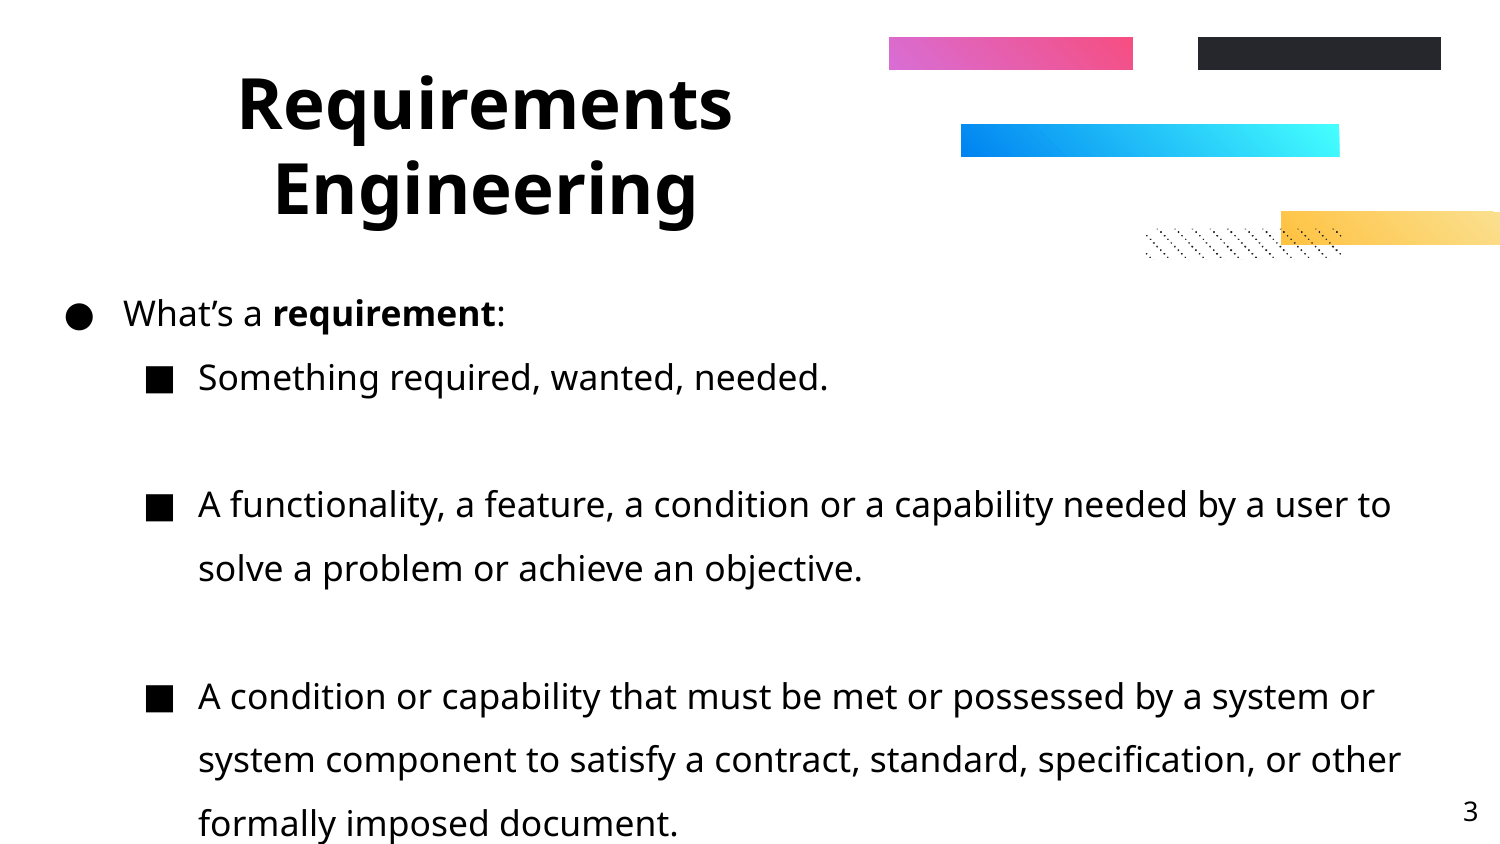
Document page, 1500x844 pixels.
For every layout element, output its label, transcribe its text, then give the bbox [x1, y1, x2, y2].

picture [1144, 228, 1343, 254]
subtitle What’s a requirement: Something required, wanted, needed. A functionality, a feature, a condition or a capability needed by a user to solve a problem or achieve an objective. A condition or capability that must be met or possessed by a system or system component to satisfy a contract, standard, specification, or other formally imposed document. [33, 254, 1494, 819]
slide_number ‹#› [1403, 779, 1494, 844]
title Requirements Engineering [12, 37, 959, 251]
